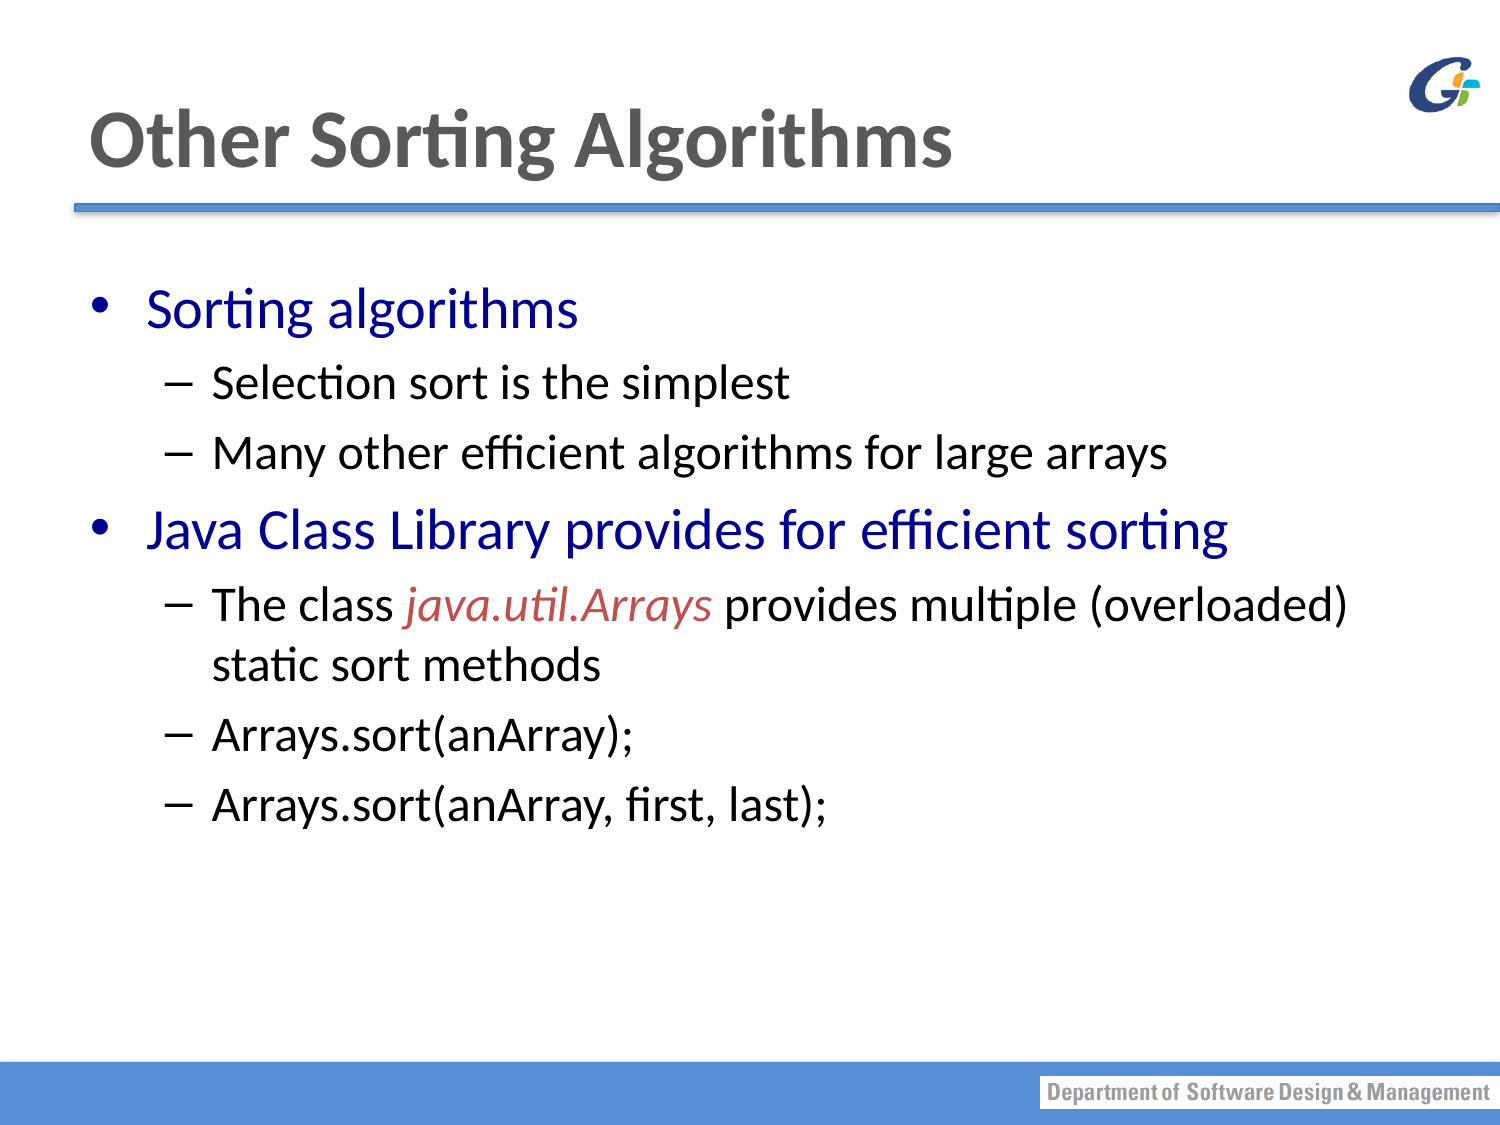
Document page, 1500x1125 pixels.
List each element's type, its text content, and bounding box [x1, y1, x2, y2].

picture [1401, 50, 1482, 115]
title Other Sorting Algorithms [75, 76, 1425, 225]
picture [1040, 1076, 1500, 1109]
list Sorting algorithms Selection sort is the simplest Many other efficient algorithms for large arrays Java Class Library provides for efficient sorting The class java.util.Arrays provides multiple (overloaded) static sort methods Arrays.sort(anArray); Arrays.sort(anArray, first, last); [75, 262, 1425, 1064]
